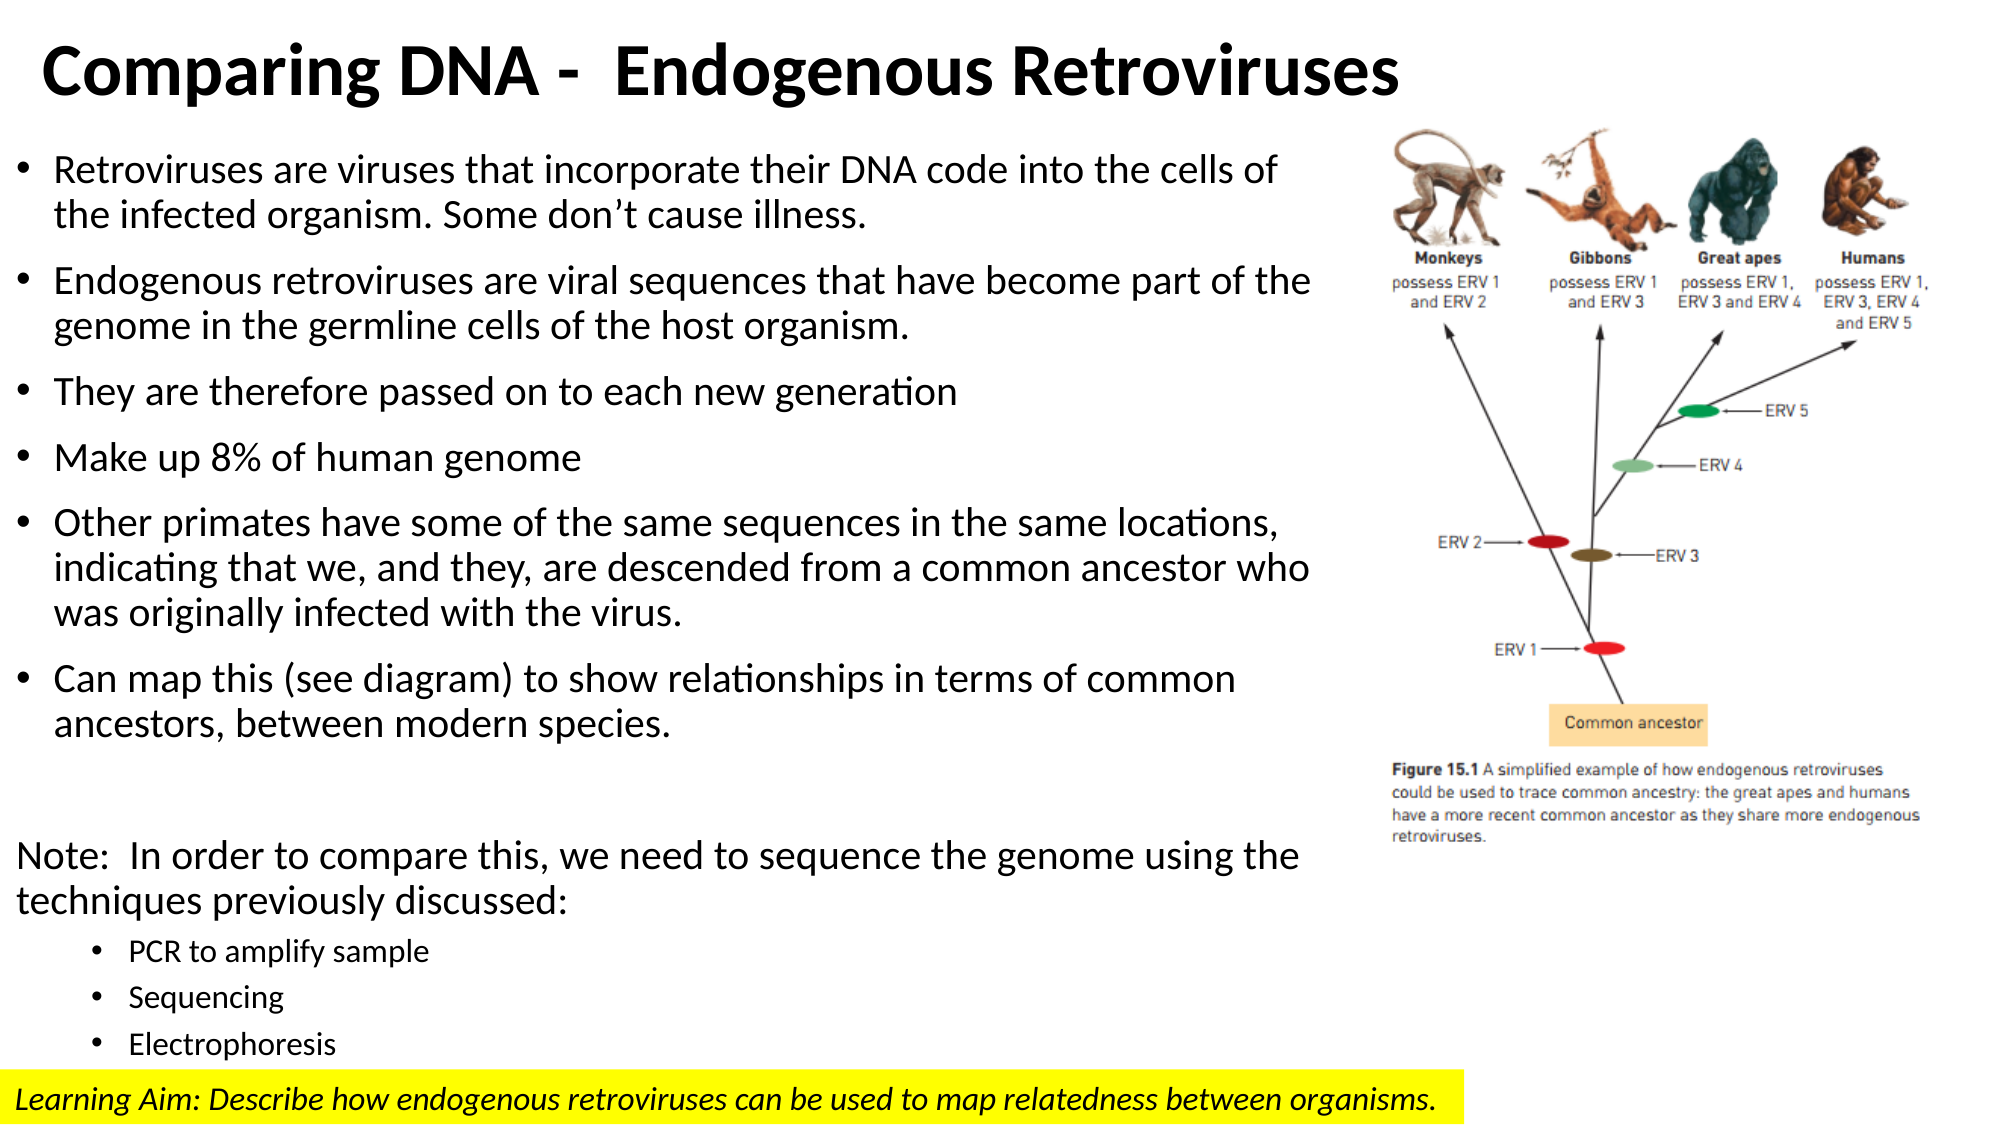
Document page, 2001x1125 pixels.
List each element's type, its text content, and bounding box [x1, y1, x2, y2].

text_box Learning Aim: Describe how endogenous retroviruses can be used to map relatedness between organisms. [0, 1069, 1465, 1125]
title Comparing DNA - Endogenous Retroviruses [27, 22, 1753, 120]
list Retroviruses are viruses that incorporate their DNA code into the cells of the infected organism. Some don’t cause illness. Endogenous retroviruses are viral sequences that have become part of the genome in the germline cells of the host organism. They are therefore passed on to each new generation Make up 8% of human genome Other primates have some of the same sequences in the same locations, indicating that we, and they, are descended from a common ancestor who was originally infected with the virus. Can map this (see diagram) to show relationships in terms of common ancestors, between modern species. Note: In order to compare this, we need to sequence the genome using the techniques previously discussed: PCR to amplify sample Sequencing Electrophoresis [1, 140, 1349, 1069]
picture [1327, 102, 2000, 848]
